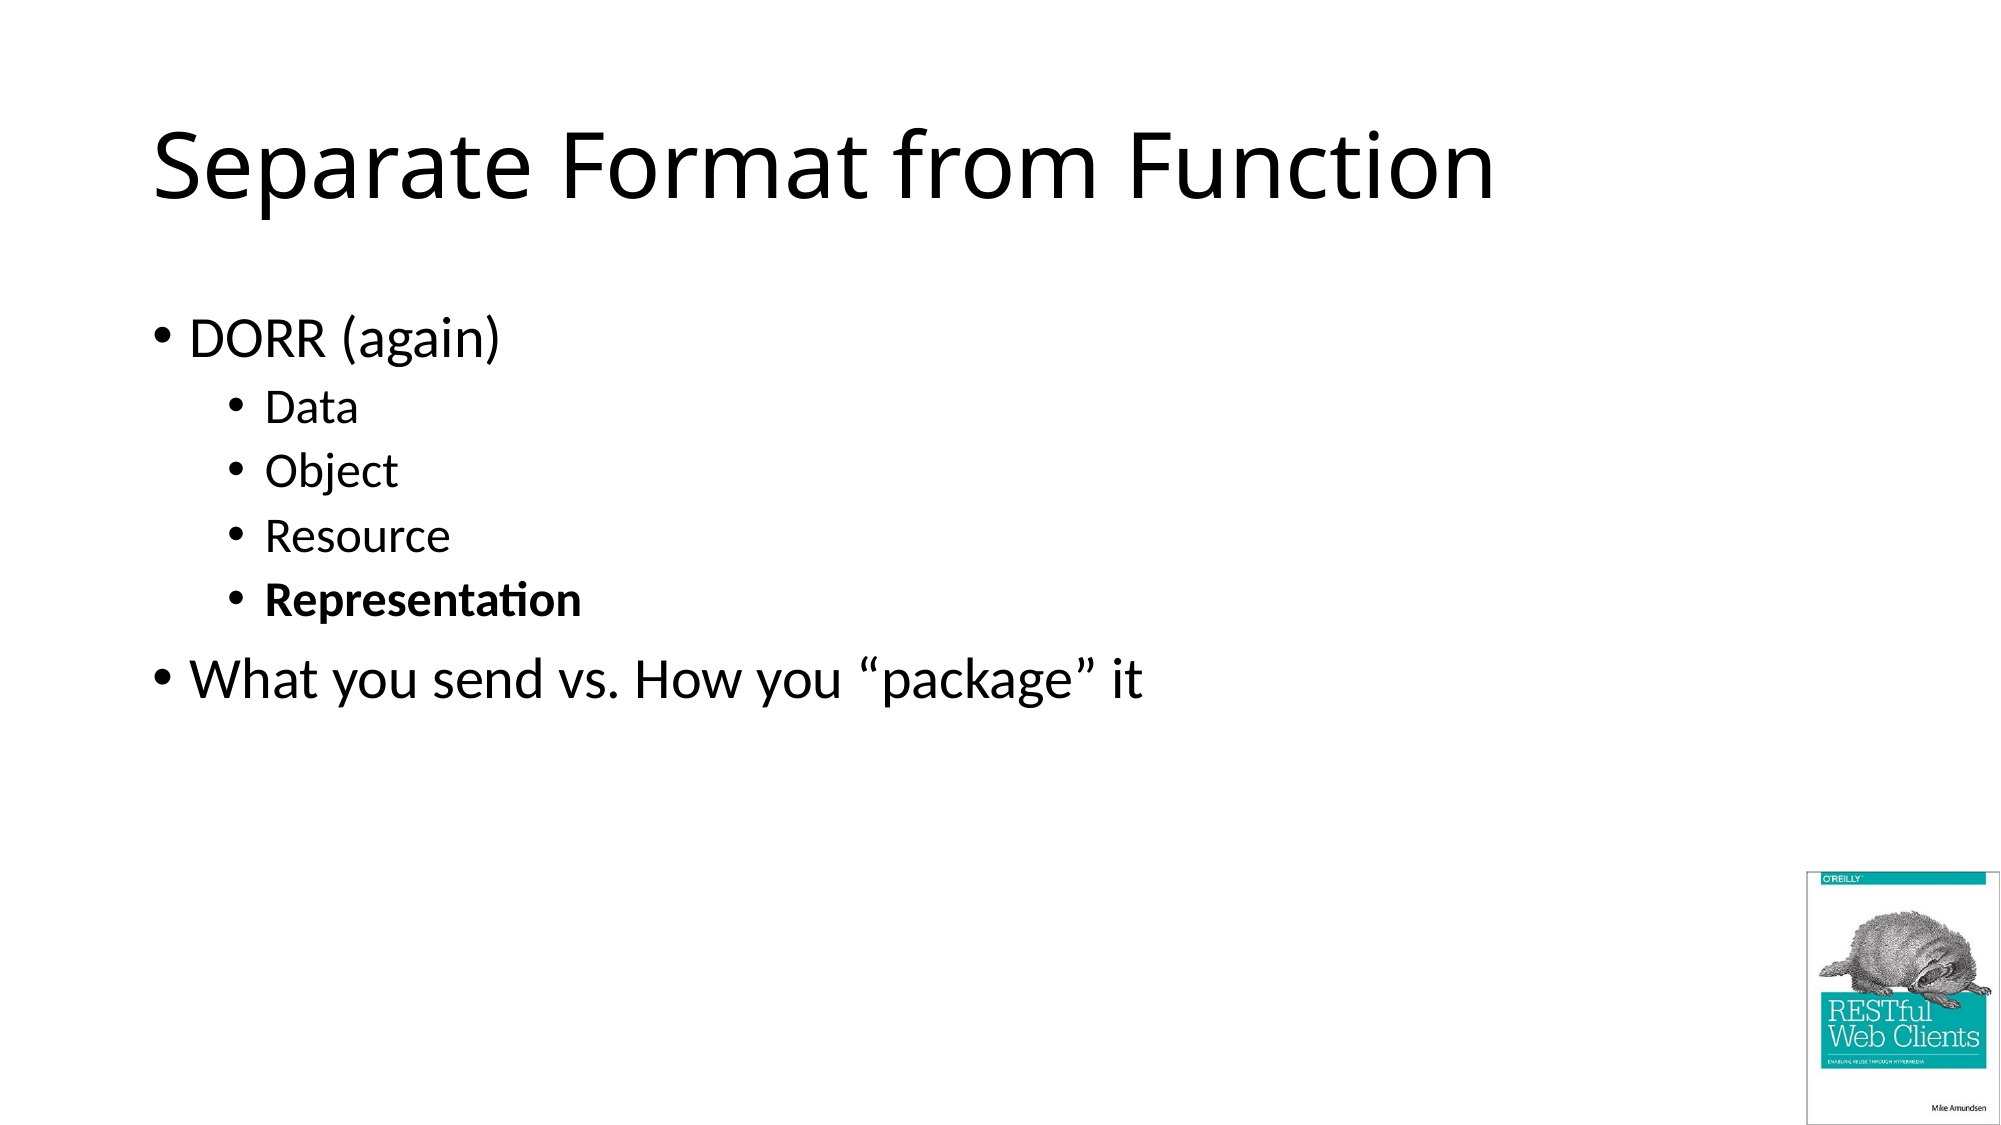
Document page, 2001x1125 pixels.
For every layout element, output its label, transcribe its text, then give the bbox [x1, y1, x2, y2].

picture [1806, 871, 2000, 1125]
list DORR (again) Data Object Resource Representation What you send vs. How you “package” it [137, 299, 1863, 1014]
title Separate Format from Function [137, 59, 1863, 278]
